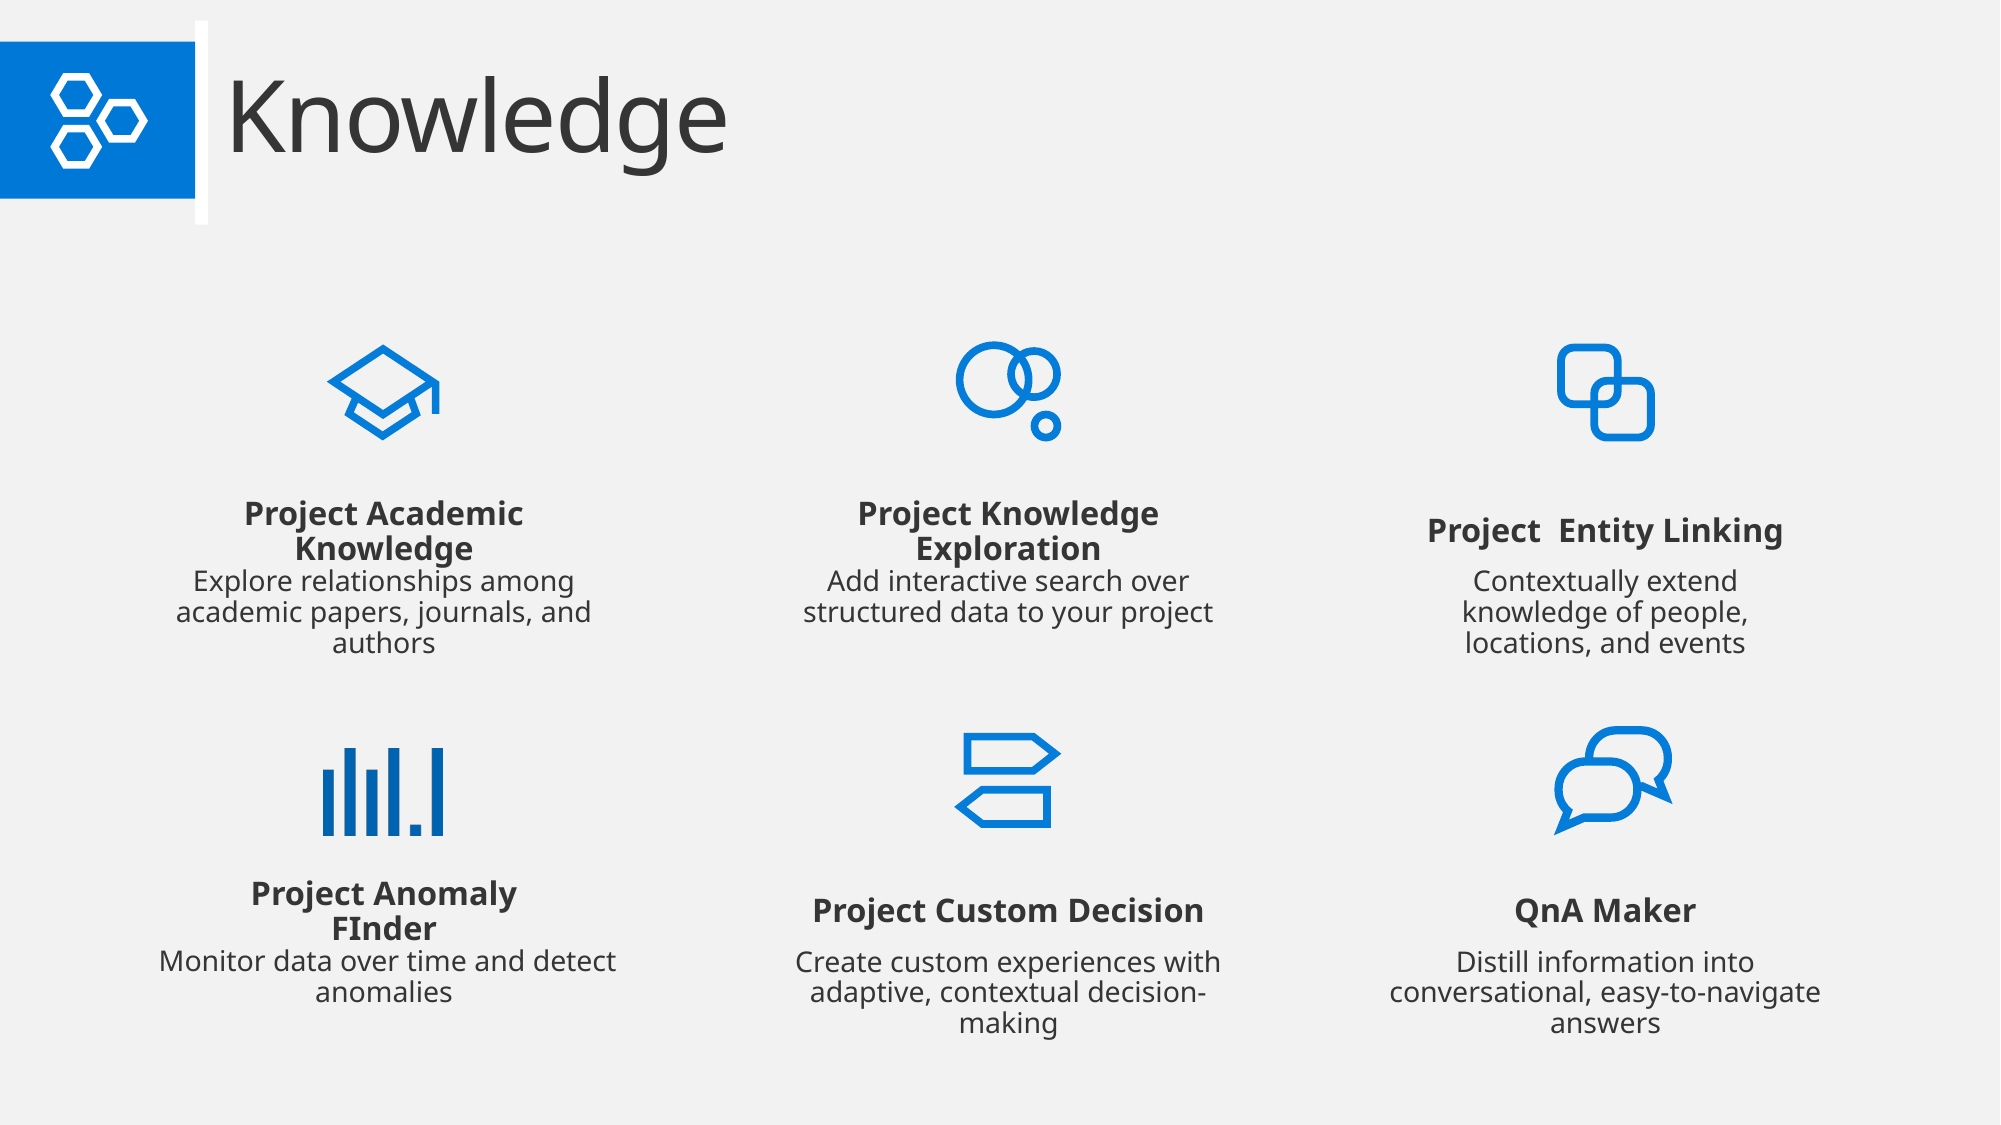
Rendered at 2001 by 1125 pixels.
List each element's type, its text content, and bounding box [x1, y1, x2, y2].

text_box Distill information into conversational, easy-to-navigate answers [1347, 940, 1864, 1048]
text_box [955, 341, 1062, 442]
text_box Project Academic Knowledge [140, 474, 628, 559]
text_box Knowledge [208, 41, 1960, 199]
text_box Project Anomaly FInder [174, 854, 595, 971]
text_box [195, 20, 208, 225]
text_box Monitor data over time and detect anomalies [124, 939, 644, 1017]
picture [323, 748, 443, 836]
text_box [0, 41, 196, 199]
text_box Add interactive search over structured data to your project [786, 559, 1232, 636]
text_box [326, 344, 440, 441]
text_box Project Custom Decision [774, 877, 1243, 940]
text_box Project Entity Linking [1395, 496, 1816, 559]
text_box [954, 732, 1062, 828]
text_box Create custom experiences with adaptive, contextual decision-making [753, 940, 1264, 1048]
text_box Project Knowledge Exploration [740, 474, 1277, 591]
text_box QnA Maker [1395, 877, 1816, 940]
text_box [1553, 726, 1673, 836]
text_box [1557, 343, 1655, 442]
text_box Contextually extend knowledge of people, locations, and events [1387, 559, 1824, 667]
text_box Explore relationships among academic papers, journals, and authors [114, 559, 654, 667]
